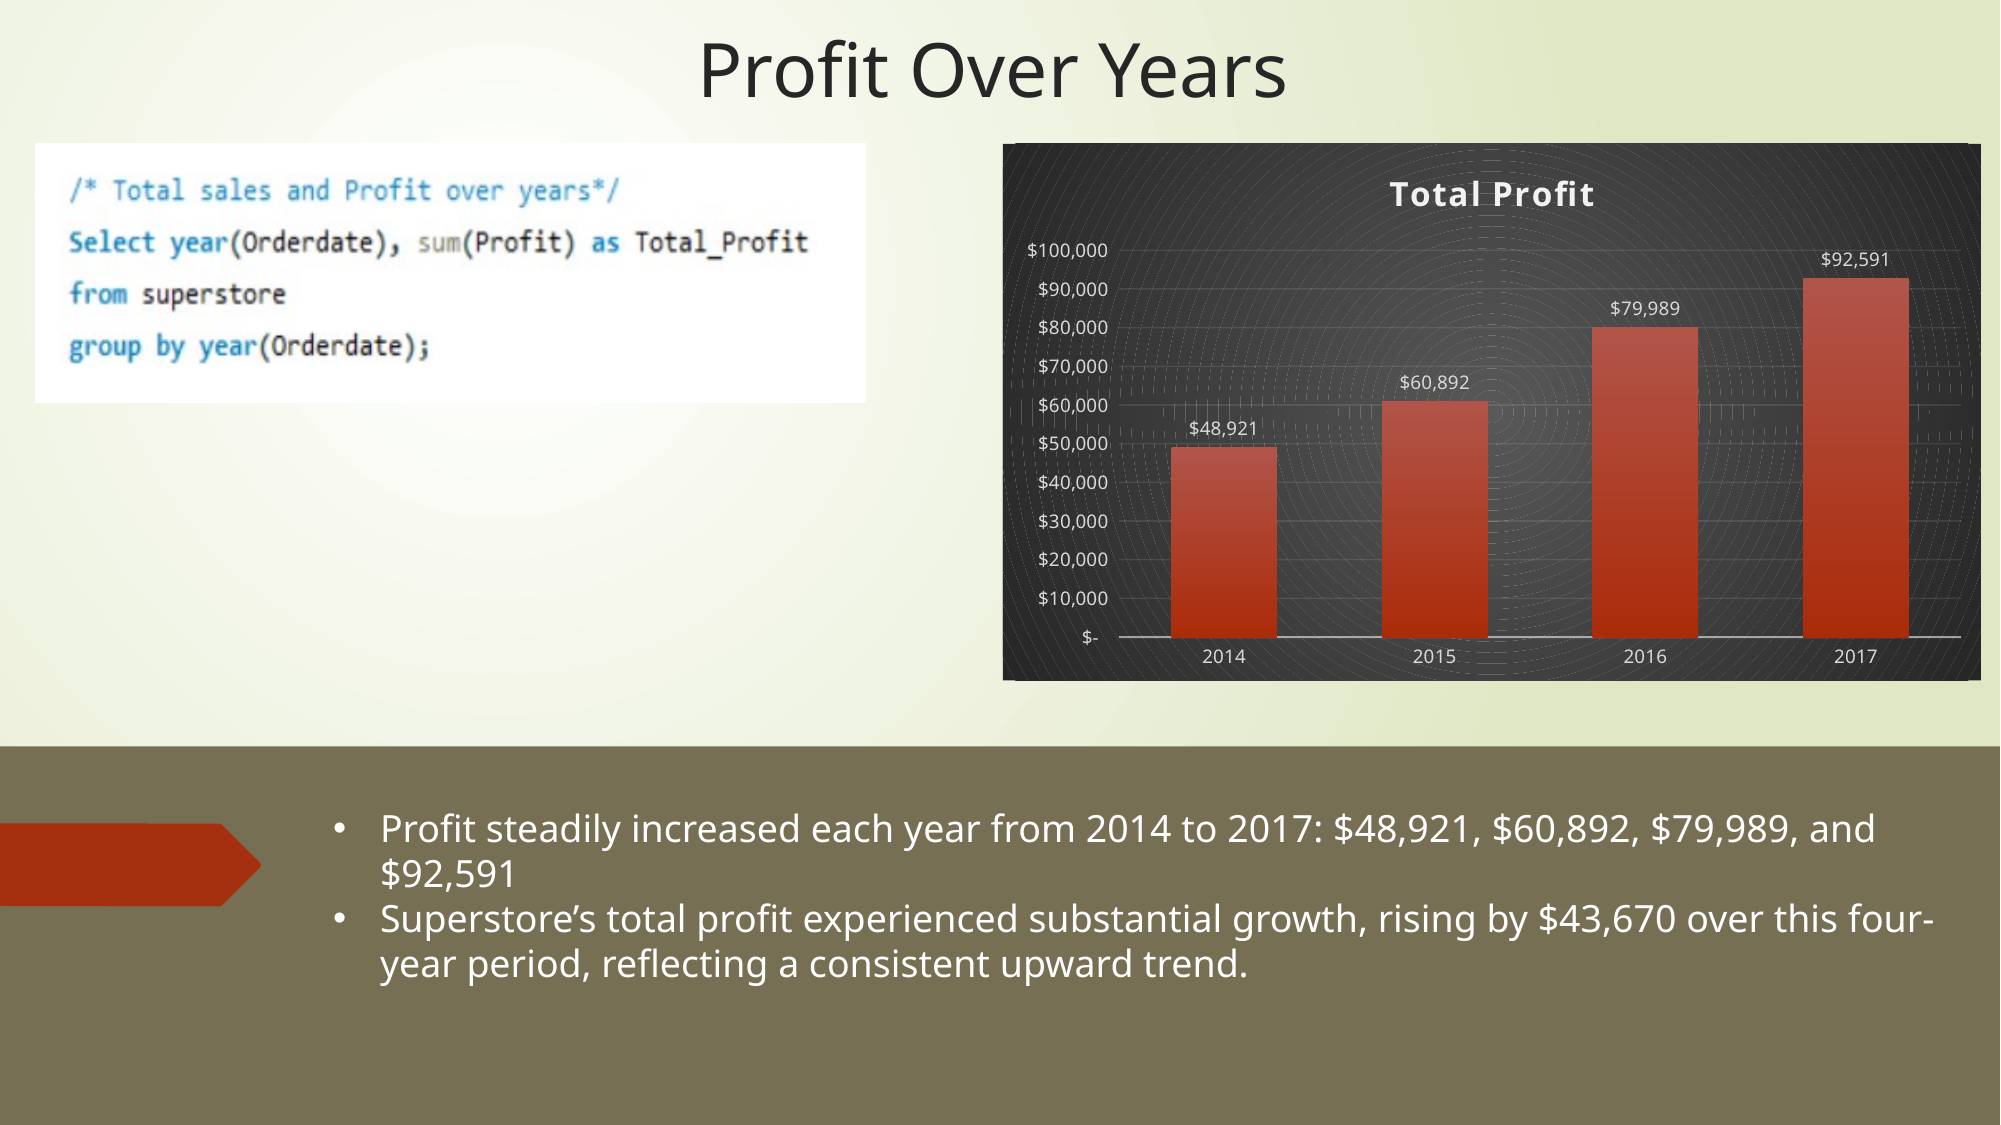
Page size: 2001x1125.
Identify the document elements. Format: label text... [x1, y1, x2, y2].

text_box [0, 823, 262, 907]
text_box Profit steadily increased each year from 2014 to 2017: $48,921, $60,892, $79,989, and $92,591 Superstore’s total profit experienced substantial growth, rising by $43,670 over this four-year period, reflecting a consistent upward trend. [318, 797, 1961, 1038]
picture [35, 143, 866, 404]
text_box [0, 0, 2000, 745]
chart [1002, 143, 1981, 681]
text_box Profit Over Years [610, 15, 1396, 129]
text_box [0, 745, 2000, 1125]
